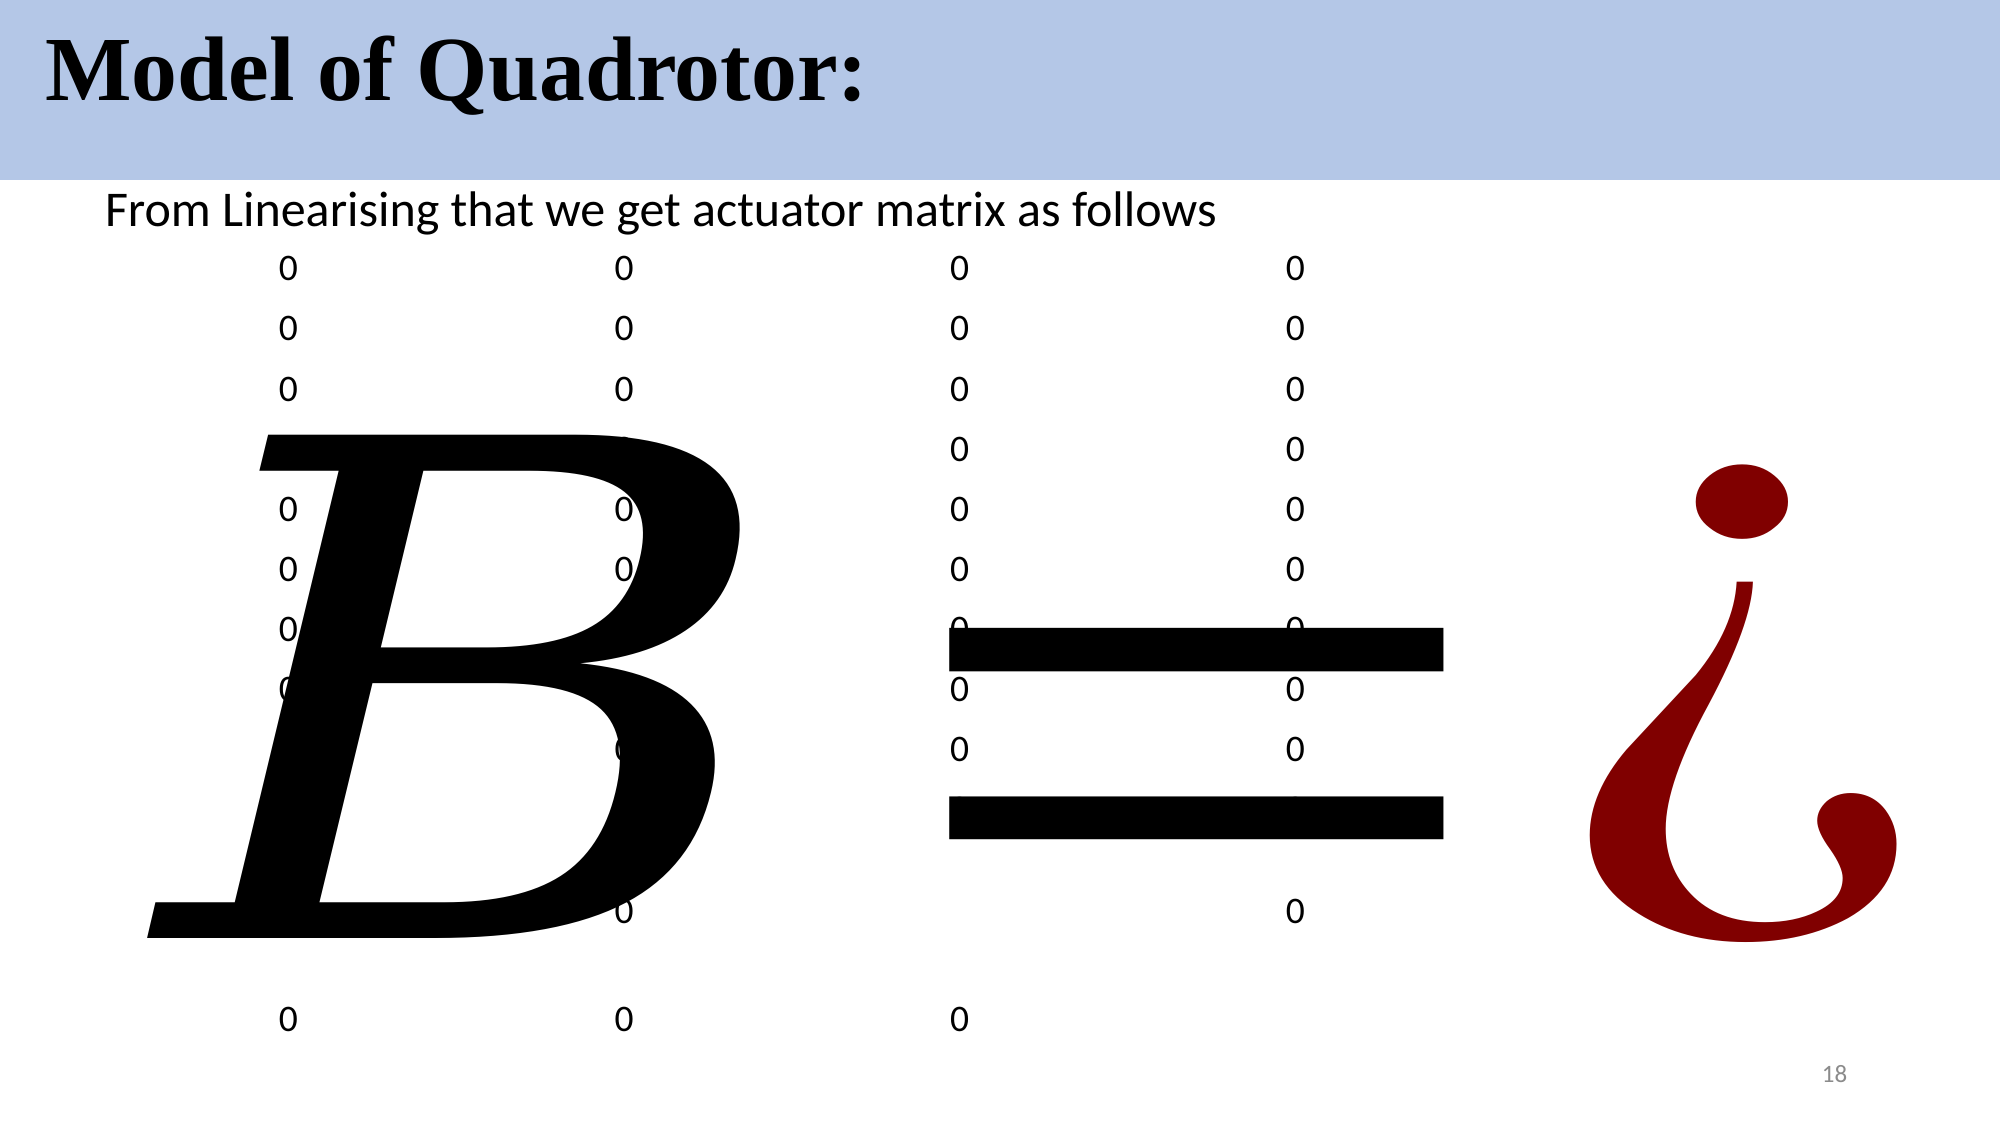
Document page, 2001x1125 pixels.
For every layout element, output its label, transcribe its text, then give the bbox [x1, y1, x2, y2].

title Model of Quadrotor: [0, 0, 2000, 180]
text_box From Linearising that we get actuator matrix as follows [90, 169, 1257, 245]
slide_number 18 [1412, 1042, 1863, 1103]
